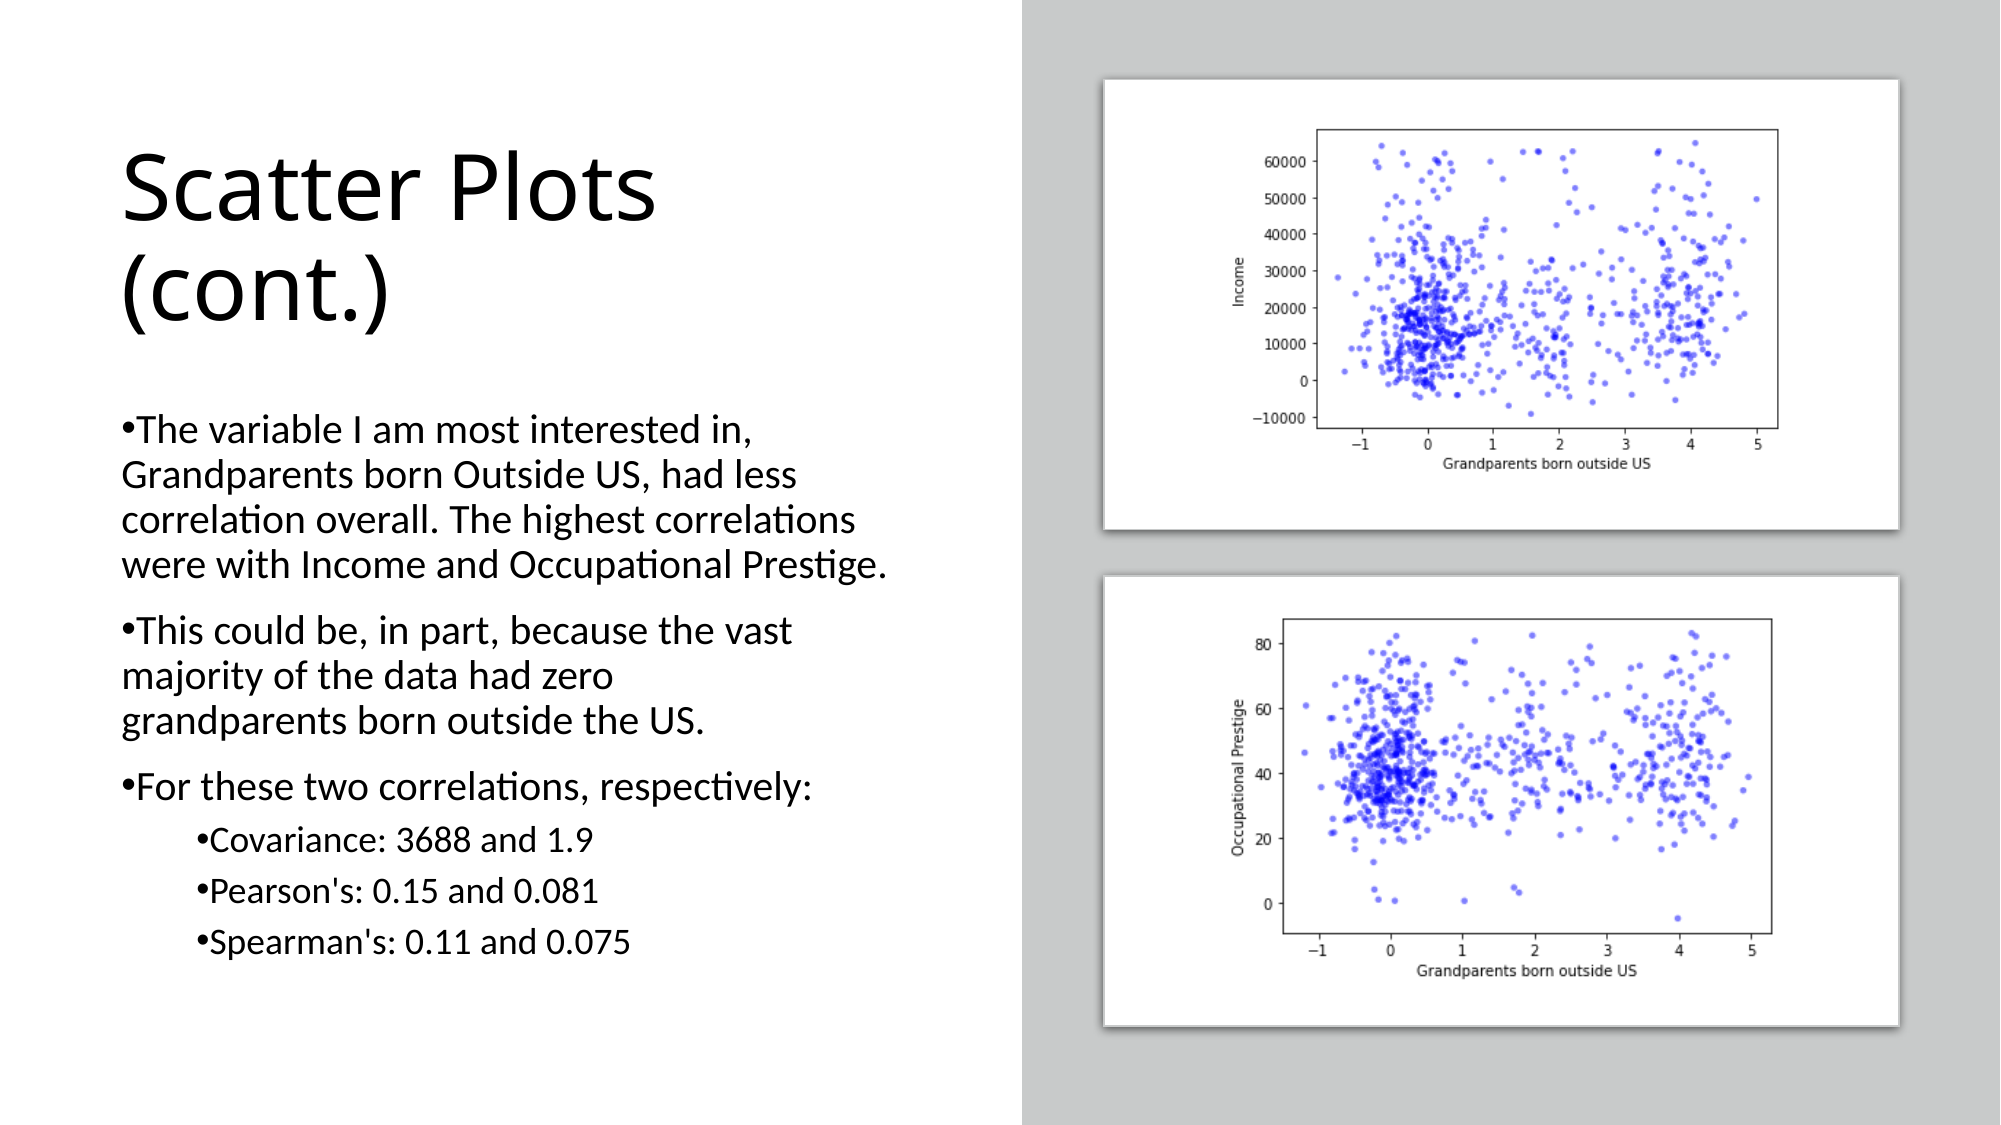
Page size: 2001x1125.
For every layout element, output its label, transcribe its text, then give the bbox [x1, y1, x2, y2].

picture [1223, 121, 1787, 480]
title Scatter Plots (cont.) [106, 103, 944, 379]
text_box [1021, 0, 2000, 1125]
text_box [1103, 575, 1900, 1027]
picture [1223, 610, 1780, 988]
list The variable I am most interested in, Grandparents born Outside US, had less correlation overall. The highest correlations were with Income and Occupational Prestige. This could be, in part, because the vast majority of the data had zero grandparents born outside the US. For these two correlations, respectively: Covariance: 3688 and 1.9 Pearson's: 0.15 and 0.081 Spearman's: 0.11 and 0.075 [106, 399, 944, 1021]
text_box [1103, 78, 1900, 530]
